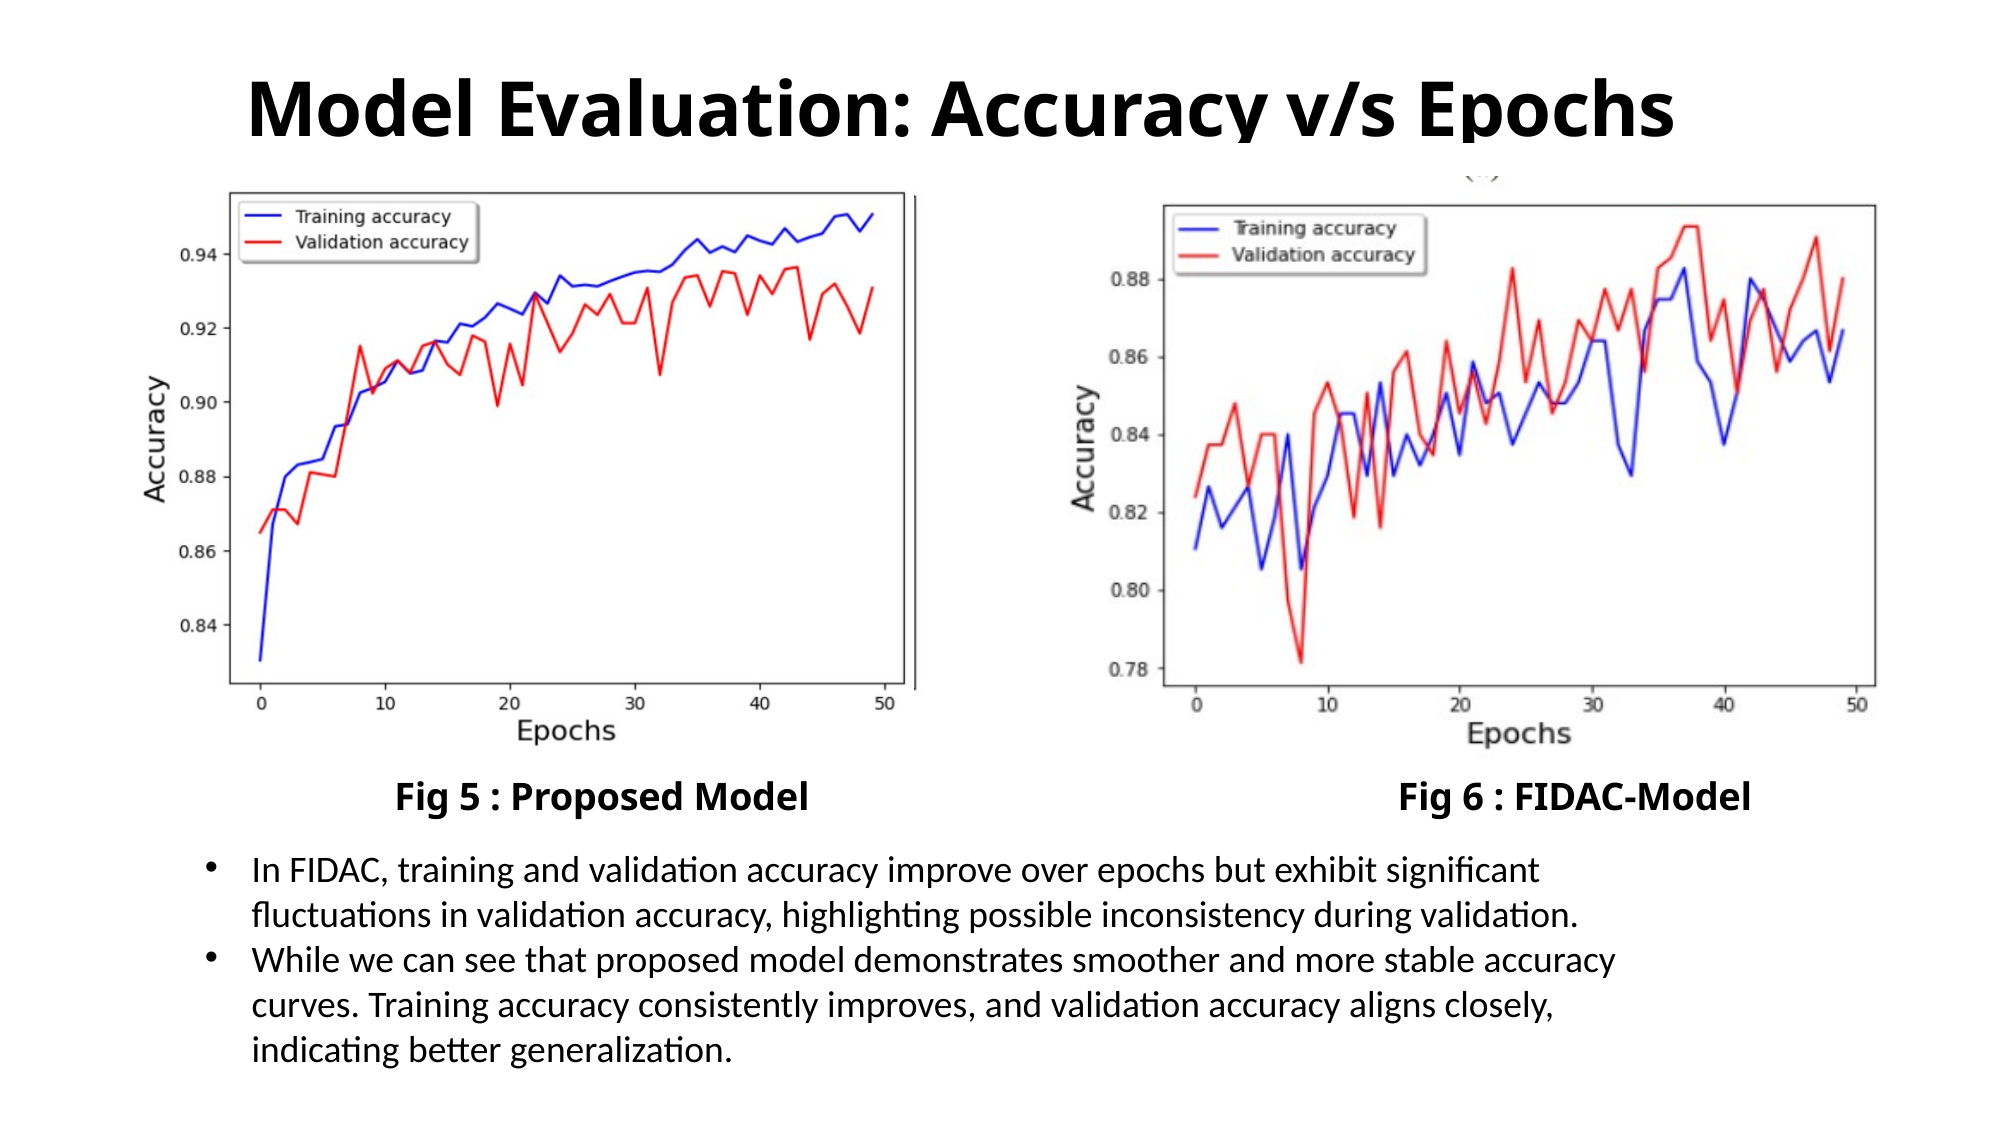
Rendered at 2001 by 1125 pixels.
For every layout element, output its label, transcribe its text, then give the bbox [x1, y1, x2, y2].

text_box Fig 6 : FIDAC-Model [1382, 764, 1826, 858]
picture [131, 163, 953, 764]
text_box Fig 5 : Proposed Model [379, 764, 872, 837]
picture [1047, 143, 1968, 764]
text_box Model Evaluation: Accuracy v/s Epochs [230, 48, 1842, 239]
text_box In FIDAC, training and validation accuracy improve over epochs but exhibit significant fluctuations in validation accuracy, highlighting possible inconsistency during validation. While we can see that proposed model demonstrates smoother and more stable accuracy curves. Training accuracy consistently improves, and validation accuracy aligns closely, indicating better generalization. [190, 837, 1721, 1077]
